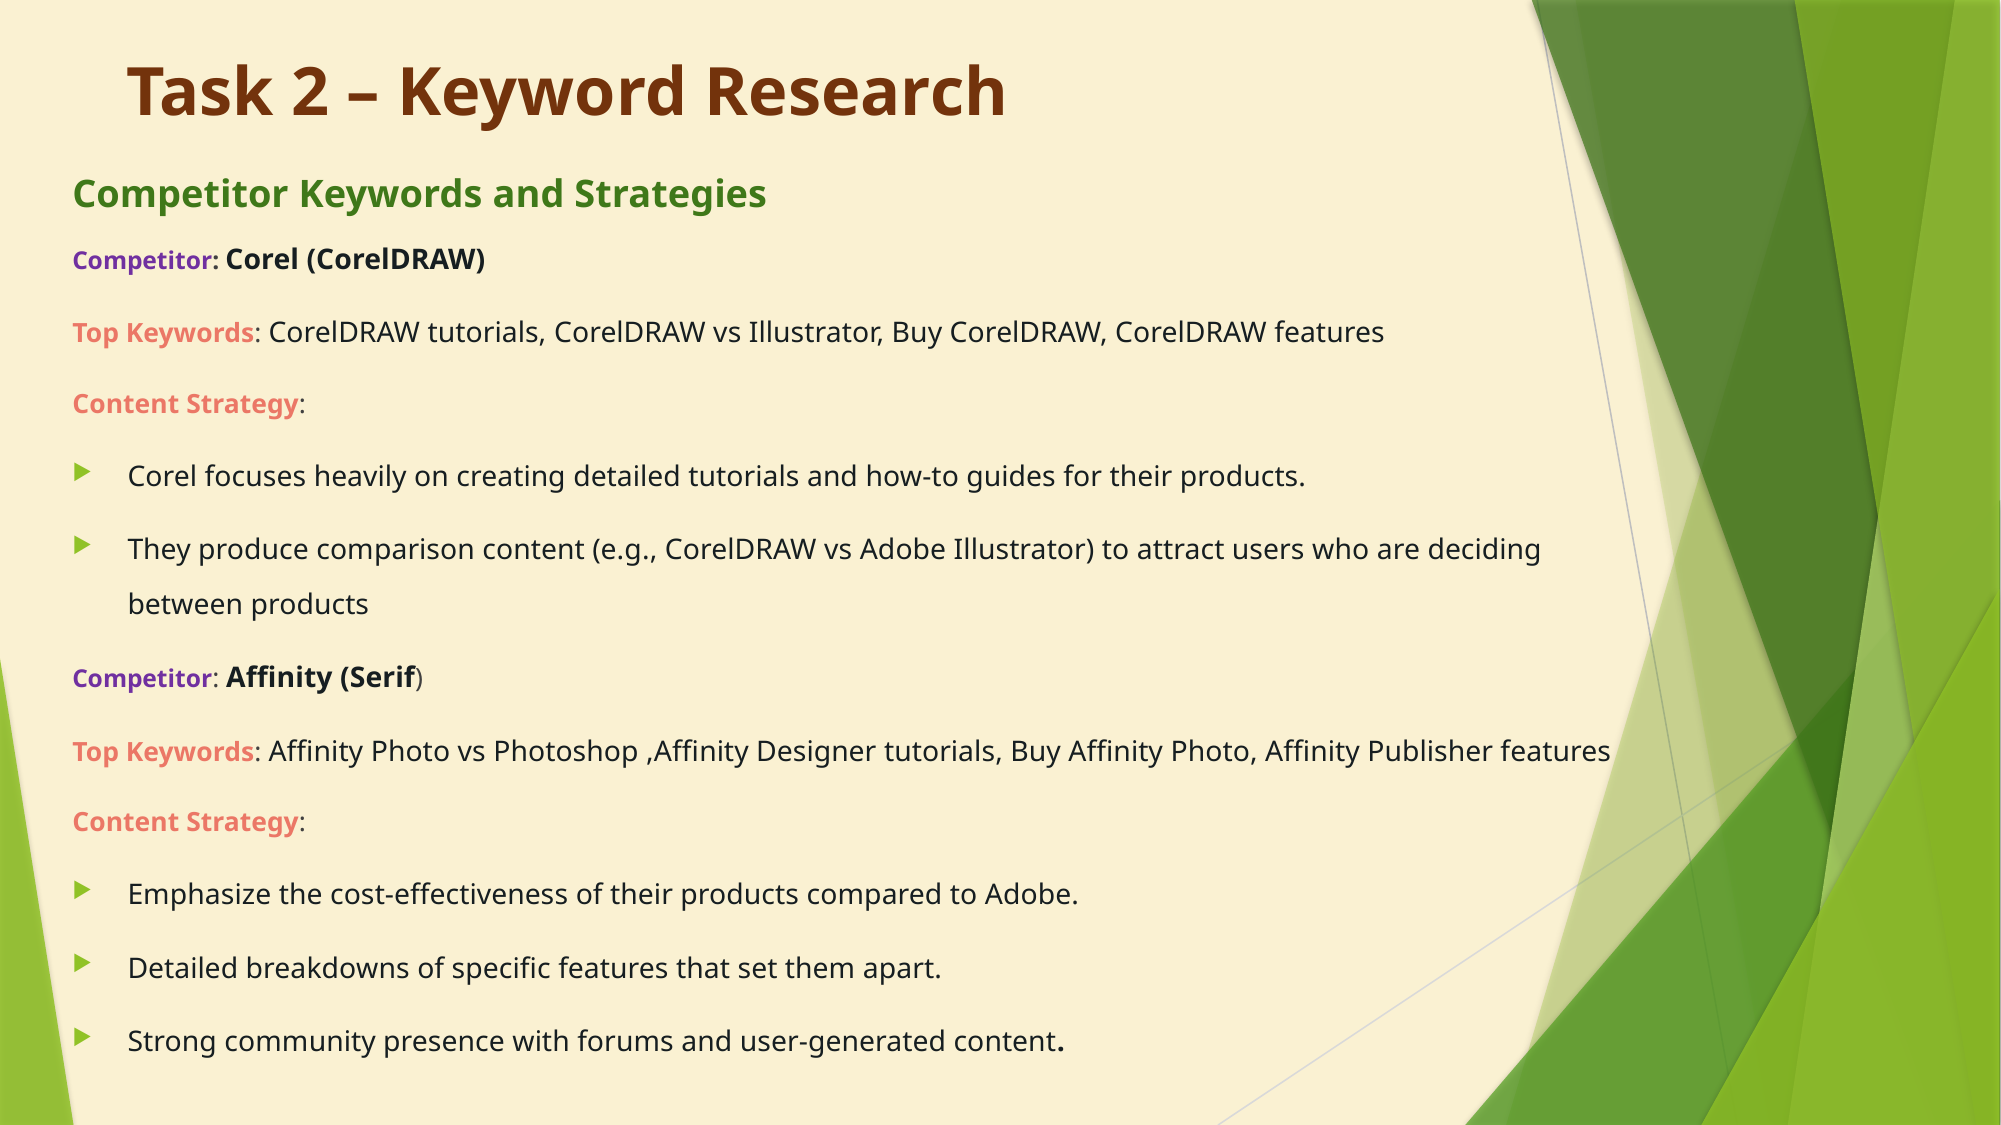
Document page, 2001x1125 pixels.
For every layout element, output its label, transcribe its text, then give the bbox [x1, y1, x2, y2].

title Task 2 – Keyword Research [111, 41, 1522, 134]
list Competitor Keywords and Strategies Competitor: Corel (CorelDRAW) Top Keywords: CorelDRAW tutorials, CorelDRAW vs Illustrator, Buy CorelDRAW, CorelDRAW features Content Strategy: Corel focuses heavily on creating detailed tutorials and how-to guides for their products. They produce comparison content (e.g., CorelDRAW vs Adobe Illustrator) to attract users who are deciding between products Competitor: Affinity (Serif) Top Keywords: Affinity Photo vs Photoshop ,Affinity Designer tutorials, Buy Affinity Photo, Affinity Publisher features Content Strategy: Emphasize the cost-effectiveness of their products compared to Adobe. Detailed breakdowns of specific features that set them apart. Strong community presence with forums and user-generated content. [57, 153, 1630, 1101]
